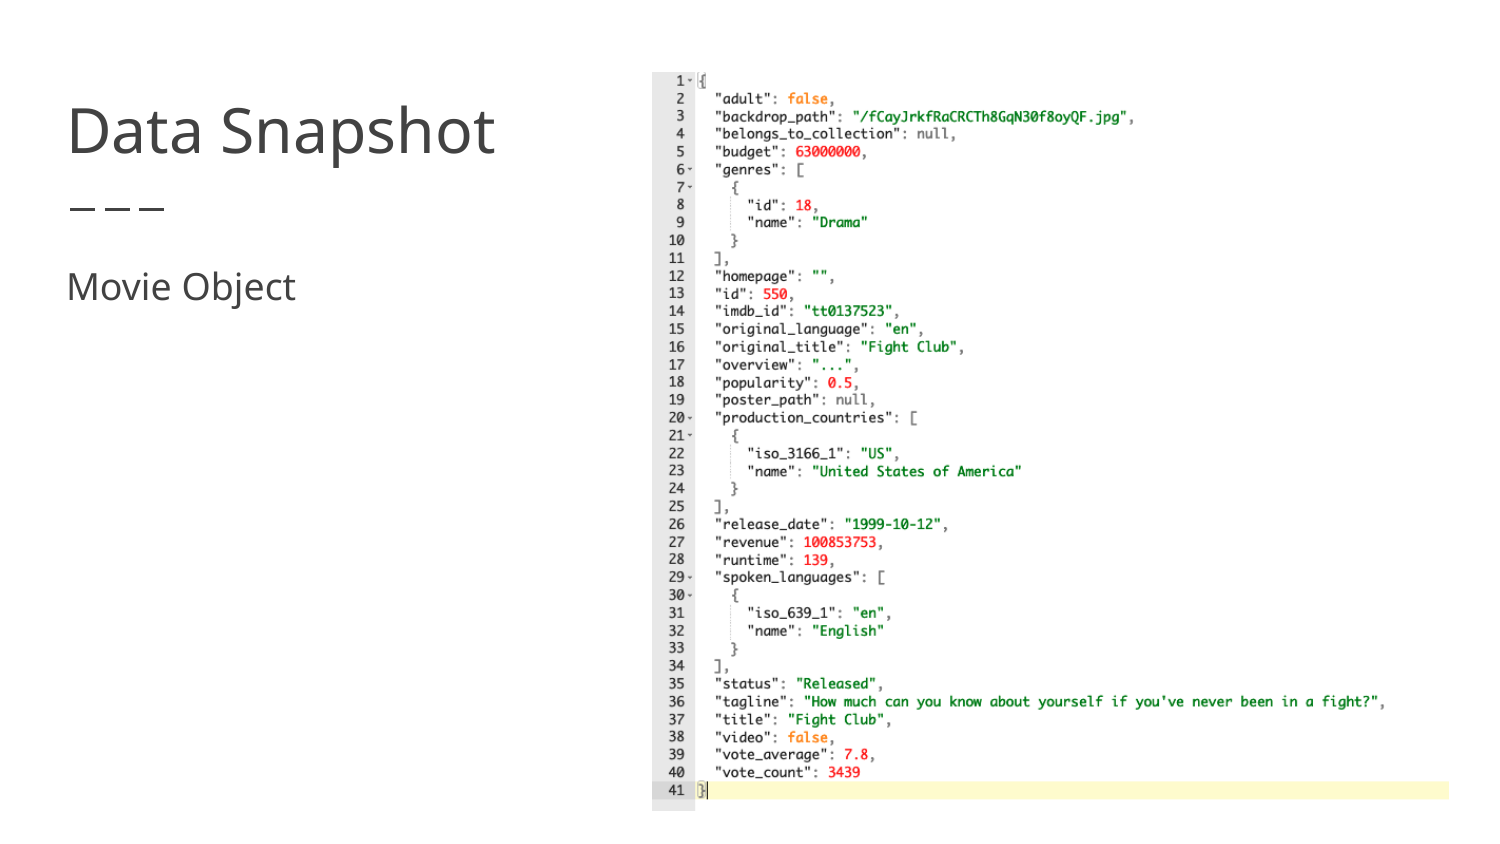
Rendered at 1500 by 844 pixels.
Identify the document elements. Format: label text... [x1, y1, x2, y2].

list Movie Object [51, 240, 646, 750]
picture [651, 72, 1450, 811]
title Data Snapshot [51, 61, 1449, 182]
